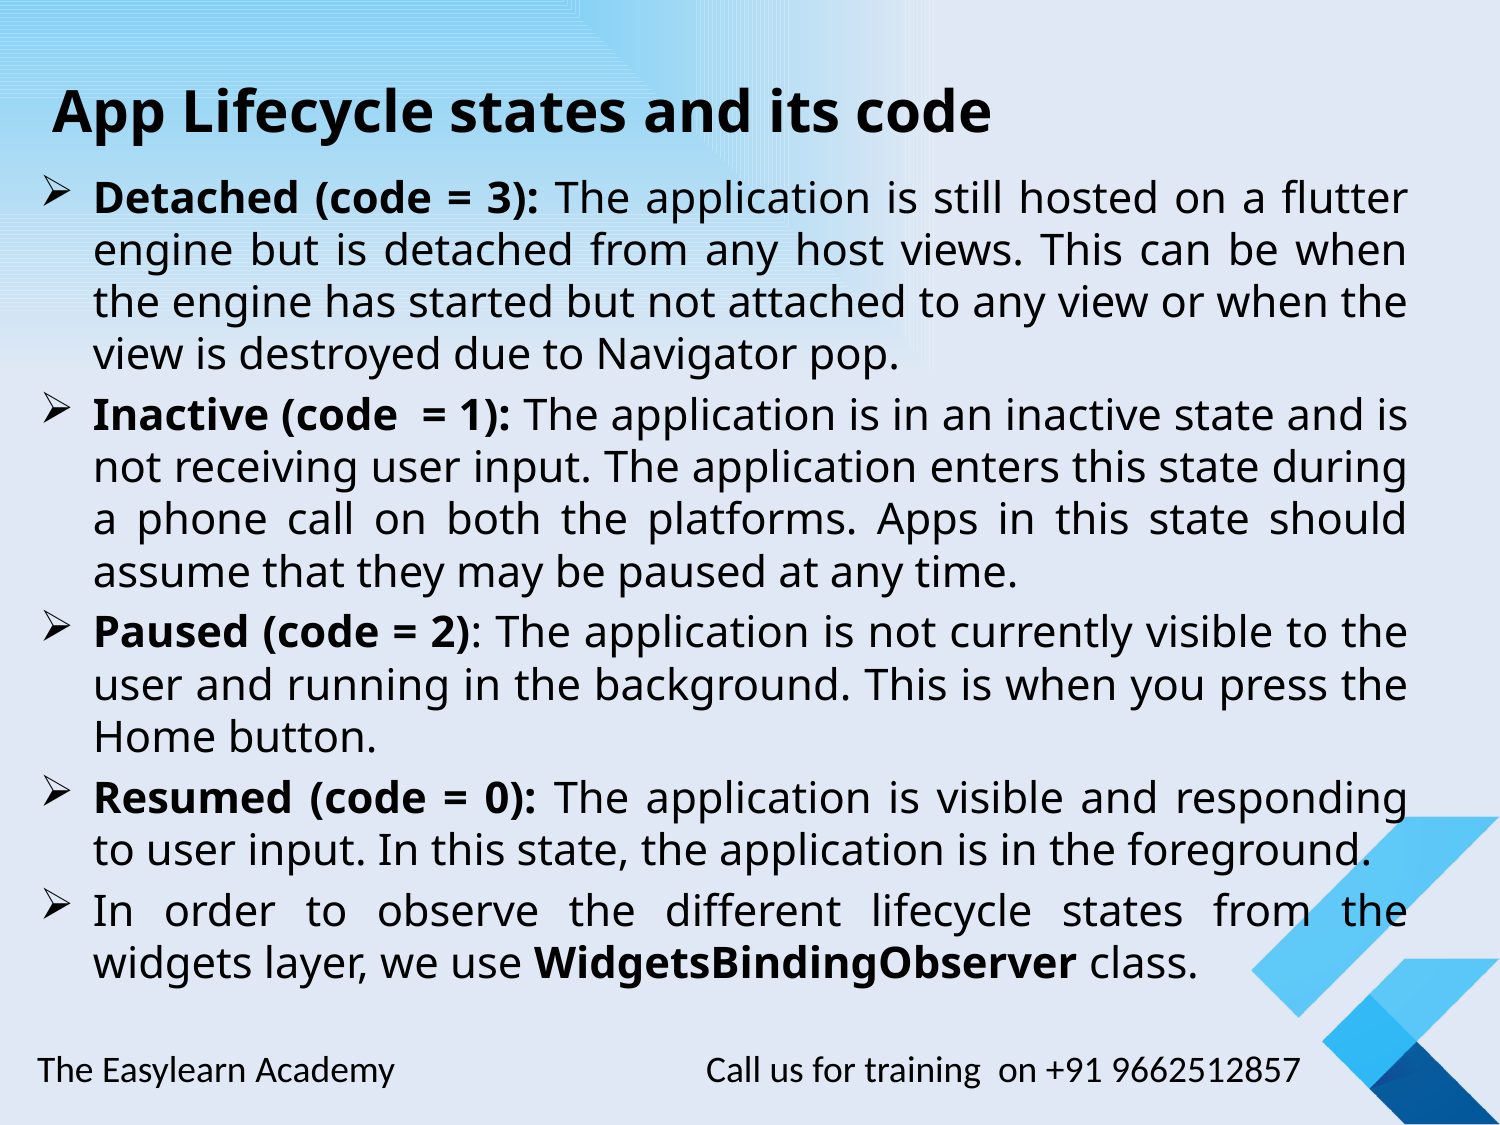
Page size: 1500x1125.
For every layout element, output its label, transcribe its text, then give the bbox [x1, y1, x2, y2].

picture [1250, 815, 1500, 1125]
picture [1250, 1070, 1258, 1080]
list Detached (code = 3): The application is still hosted on a flutter engine but is detached from any host views. This can be when the engine has started but not attached to any view or when the view is destroyed due to Navigator pop. Inactive (code = 1): The application is in an inactive state and is not receiving user input. The application enters this state during a phone call on both the platforms. Apps in this state should assume that they may be paused at any time. Paused (code = 2): The application is not currently visible to the user and running in the background. This is when you press the Home button. Resumed (code = 0): The application is visible and responding to user input. In this state, the application is in the foreground. In order to observe the different lifecycle states from the widgets layer, we use WidgetsBindingObserver class. [24, 162, 1425, 1005]
picture [1250, 1059, 1258, 1068]
title App Lifecycle states and its code [37, 50, 1438, 168]
